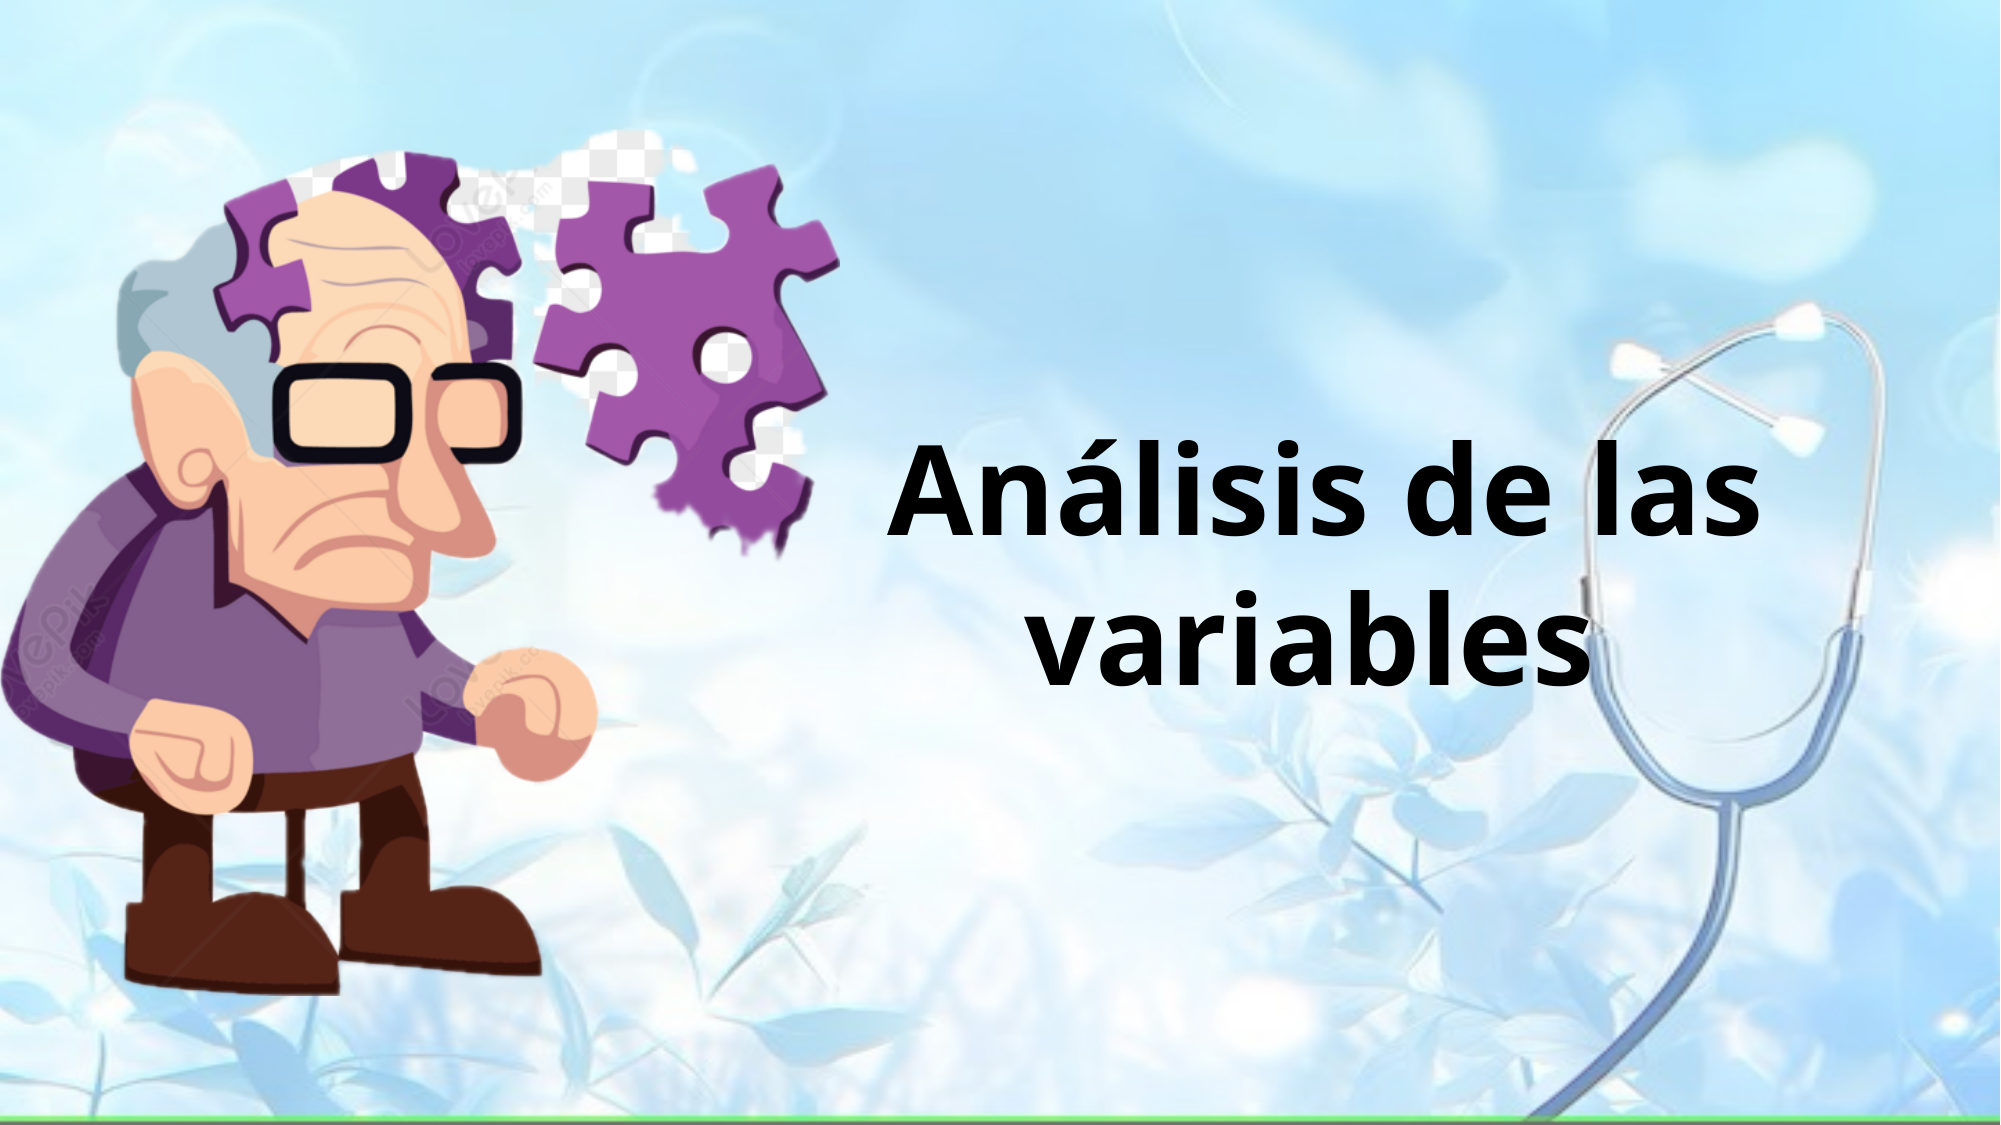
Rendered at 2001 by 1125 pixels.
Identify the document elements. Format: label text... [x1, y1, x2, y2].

picture [0, 129, 840, 996]
text_box Análisis de las variables [840, 403, 1908, 719]
